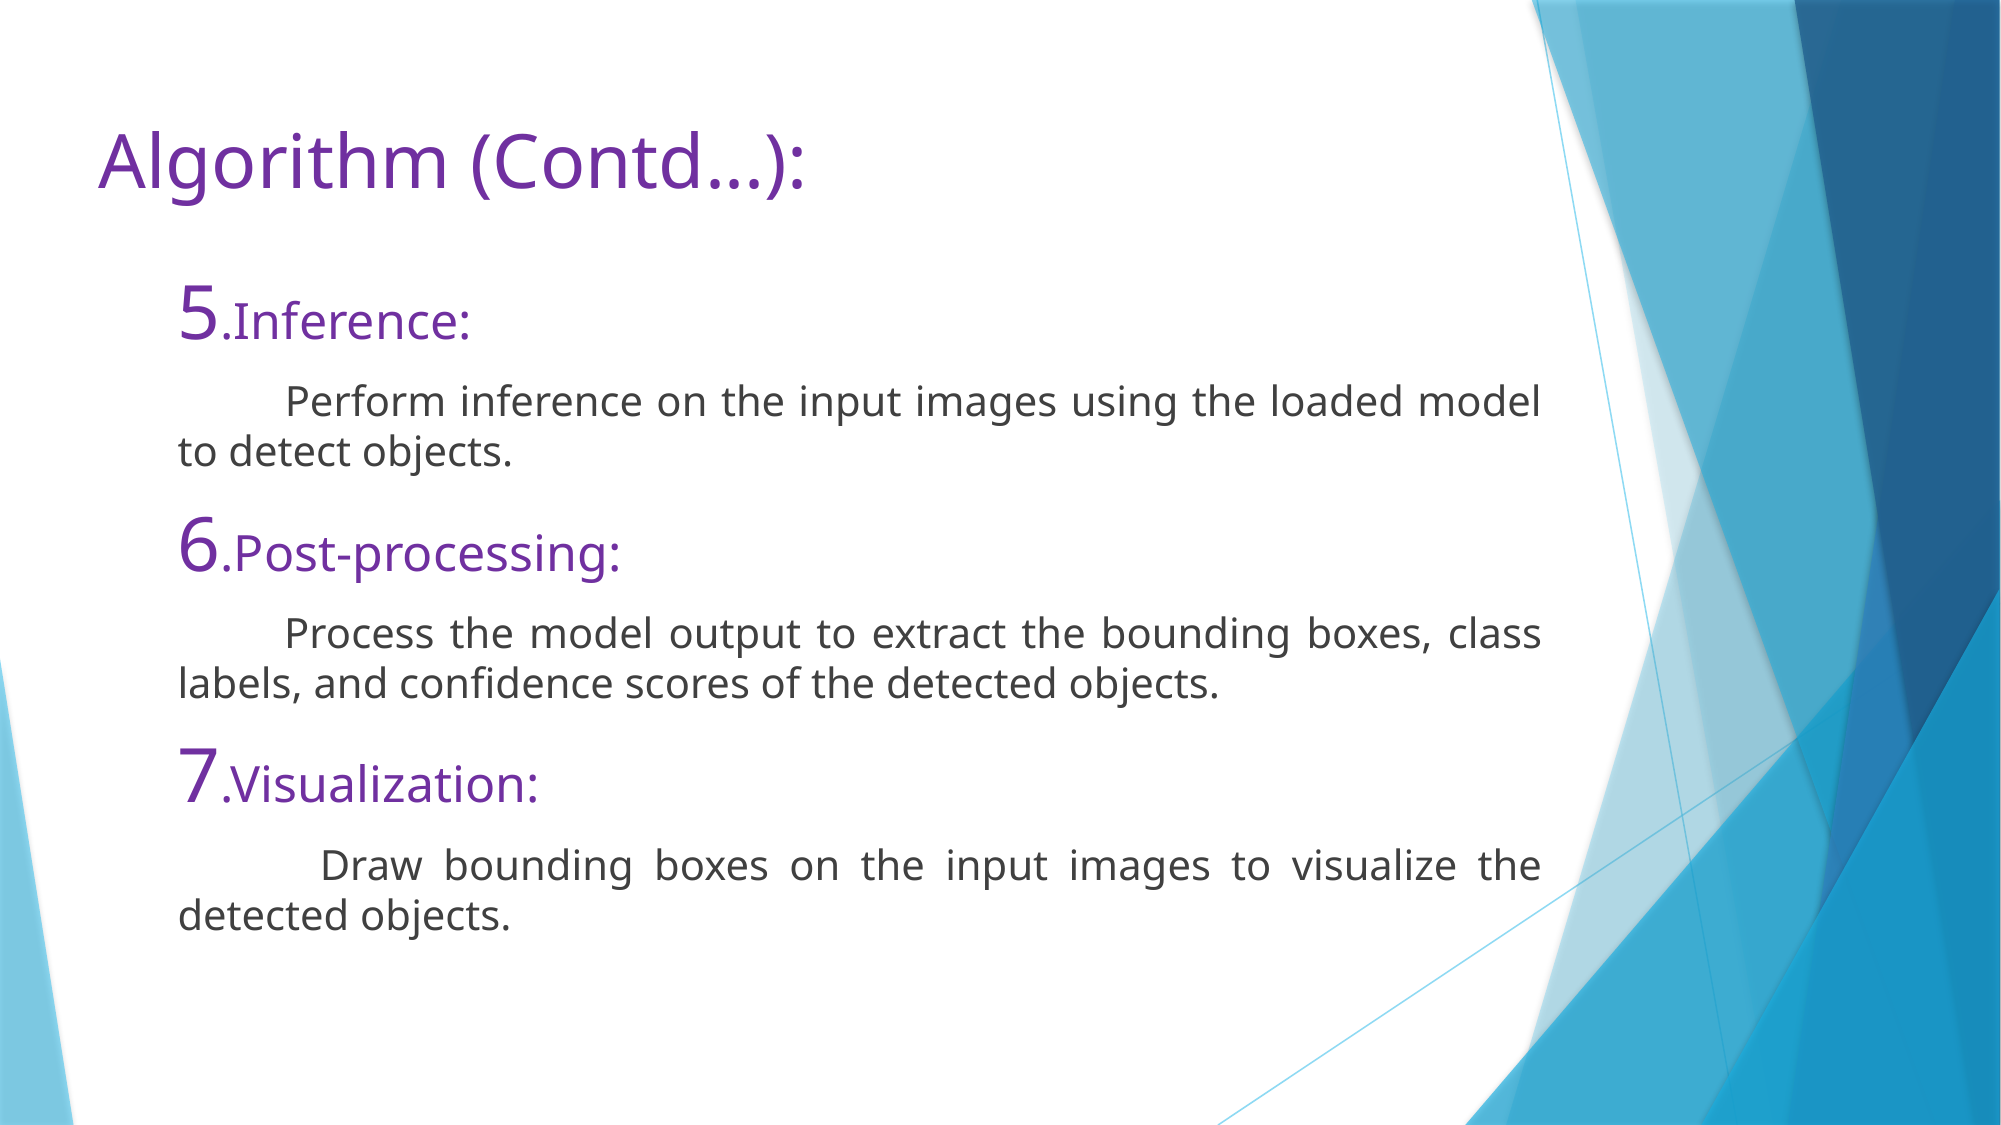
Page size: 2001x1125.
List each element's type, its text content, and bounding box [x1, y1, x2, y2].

title Algorithm (Contd...): [83, 106, 1494, 323]
list 5.Inference: Perform inference on the input images using the loaded model to detect objects. 6.Post-processing: Process the model output to extract the bounding boxes, class labels, and confidence scores of the detected objects. 7.Visualization: Draw bounding boxes on the input images to visualize the detected objects. [162, 256, 1558, 1125]
